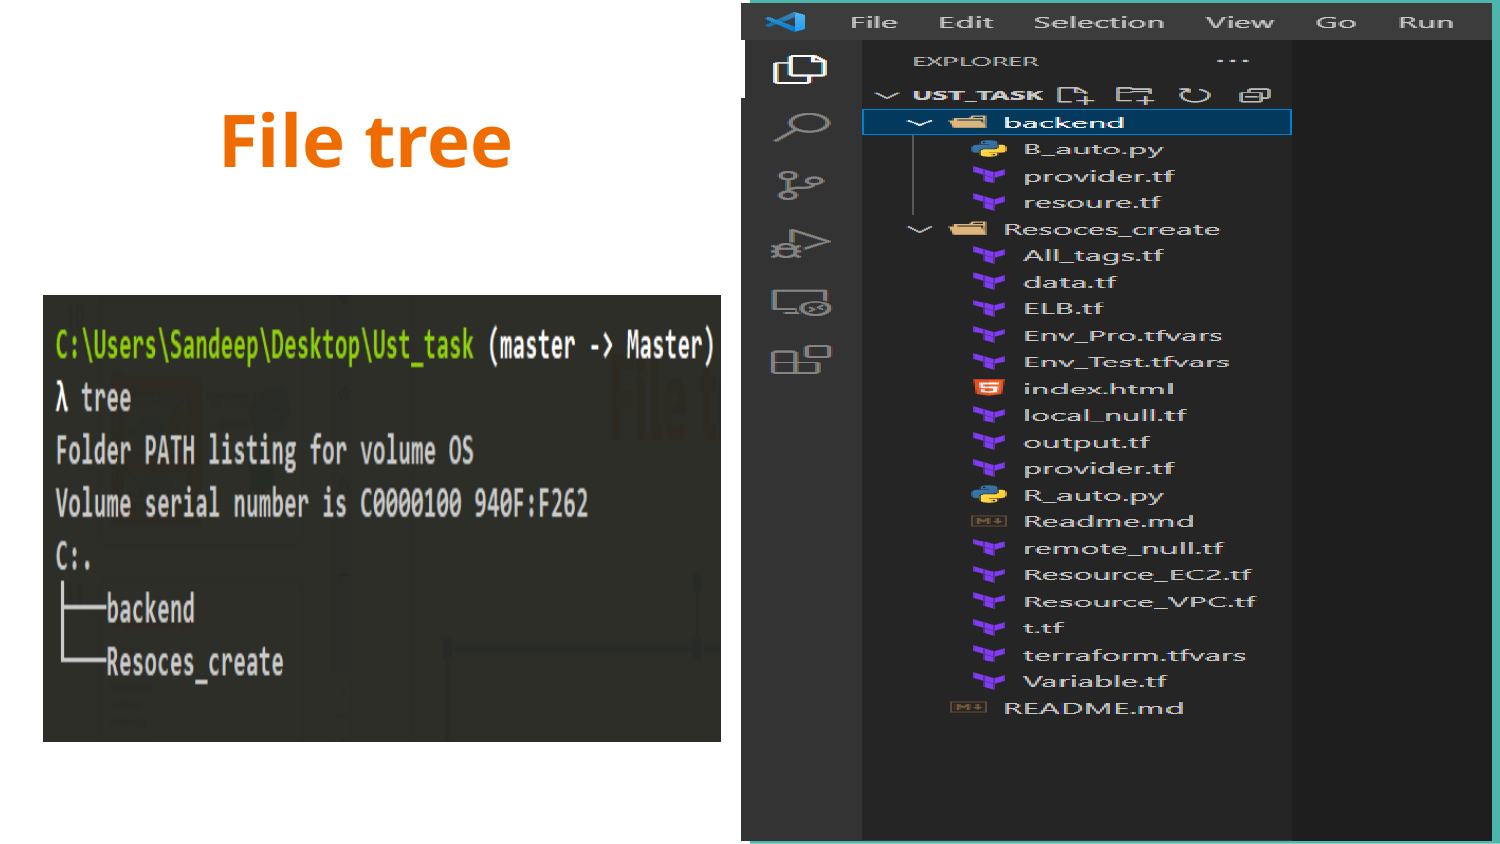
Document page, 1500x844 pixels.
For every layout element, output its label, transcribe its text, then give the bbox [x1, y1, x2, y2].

picture [43, 295, 721, 742]
picture [740, 3, 1492, 841]
title File tree [43, 79, 708, 197]
